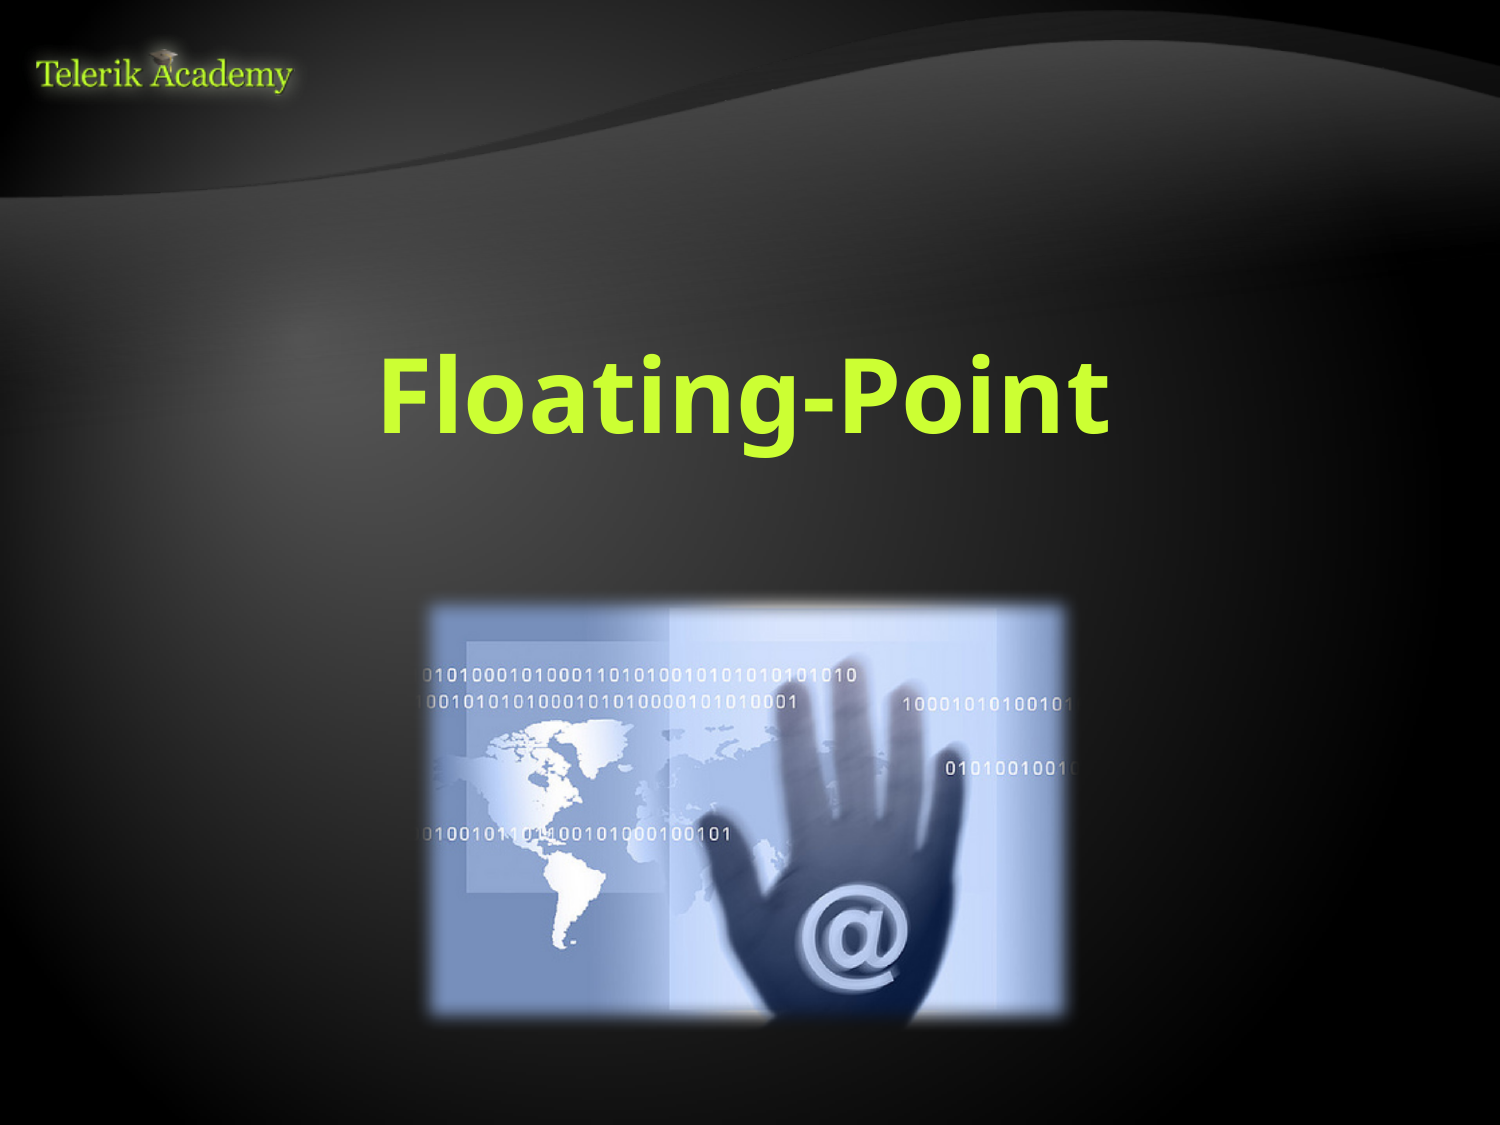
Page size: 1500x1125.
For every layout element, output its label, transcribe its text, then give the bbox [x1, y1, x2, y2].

picture [0, 0, 1500, 1125]
title Floating-Point [86, 270, 1400, 513]
